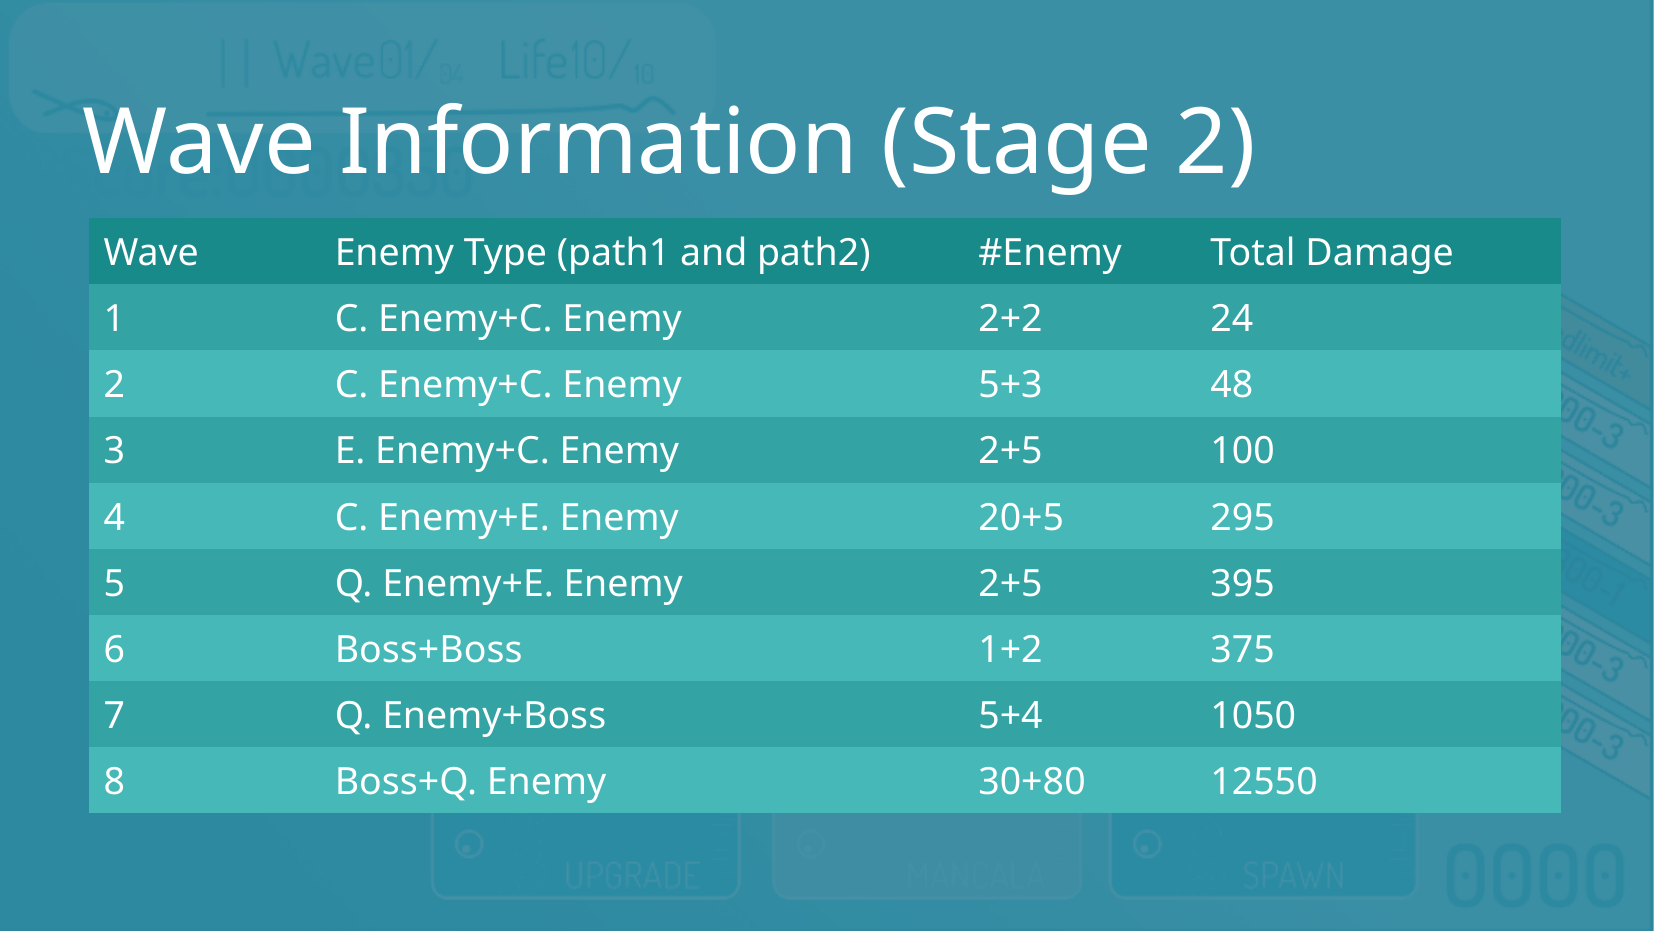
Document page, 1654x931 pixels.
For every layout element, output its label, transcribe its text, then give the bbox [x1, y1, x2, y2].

picture [0, 0, 1654, 931]
table_cell 100 [1196, 417, 1561, 483]
table_cell 2 [89, 350, 320, 417]
table_cell Q. Enemy+Boss [320, 681, 954, 747]
table_cell C. Enemy+E. Enemy [320, 483, 954, 549]
table_cell Q. Enemy+E. Enemy [320, 549, 954, 615]
table_cell 375 [1196, 615, 1561, 681]
table_cell C. Enemy+C. Enemy [320, 350, 954, 417]
table_cell 2+5 [954, 549, 1196, 615]
table_header Wave [89, 218, 320, 284]
table_cell 295 [1196, 483, 1561, 549]
table_cell 1 [89, 284, 320, 350]
table_cell 2+2 [954, 284, 1196, 350]
table_cell 6 [89, 615, 320, 681]
table_cell 1050 [1196, 681, 1561, 747]
table_cell 12550 [1196, 747, 1561, 813]
table_cell E. Enemy+C. Enemy [320, 417, 954, 483]
table_cell 20+5 [954, 483, 1196, 549]
table_cell 8 [89, 747, 320, 813]
table_cell 5 [89, 549, 320, 615]
table_cell 5+4 [954, 681, 1196, 747]
table_cell 4 [89, 483, 320, 549]
table_cell 1+2 [954, 615, 1196, 681]
table_cell 30+80 [954, 747, 1196, 813]
table_cell 395 [1196, 549, 1561, 615]
table_header #Enemy [954, 218, 1196, 284]
table_cell 7 [89, 681, 320, 747]
table_cell 3 [89, 417, 320, 483]
table_header Total Damage [1196, 218, 1561, 284]
table_cell Boss+Q. Enemy [320, 747, 954, 813]
table_cell 24 [1196, 284, 1561, 350]
table_cell 48 [1196, 350, 1561, 417]
text_box Wave Information (Stage 2) [82, 37, 1571, 193]
table_cell C. Enemy+C. Enemy [320, 284, 954, 350]
table_header Enemy Type (path1 and path2) [320, 218, 954, 284]
table_cell 2+5 [954, 417, 1196, 483]
table_cell 5+3 [954, 350, 1196, 417]
table_cell Boss+Boss [320, 615, 954, 681]
